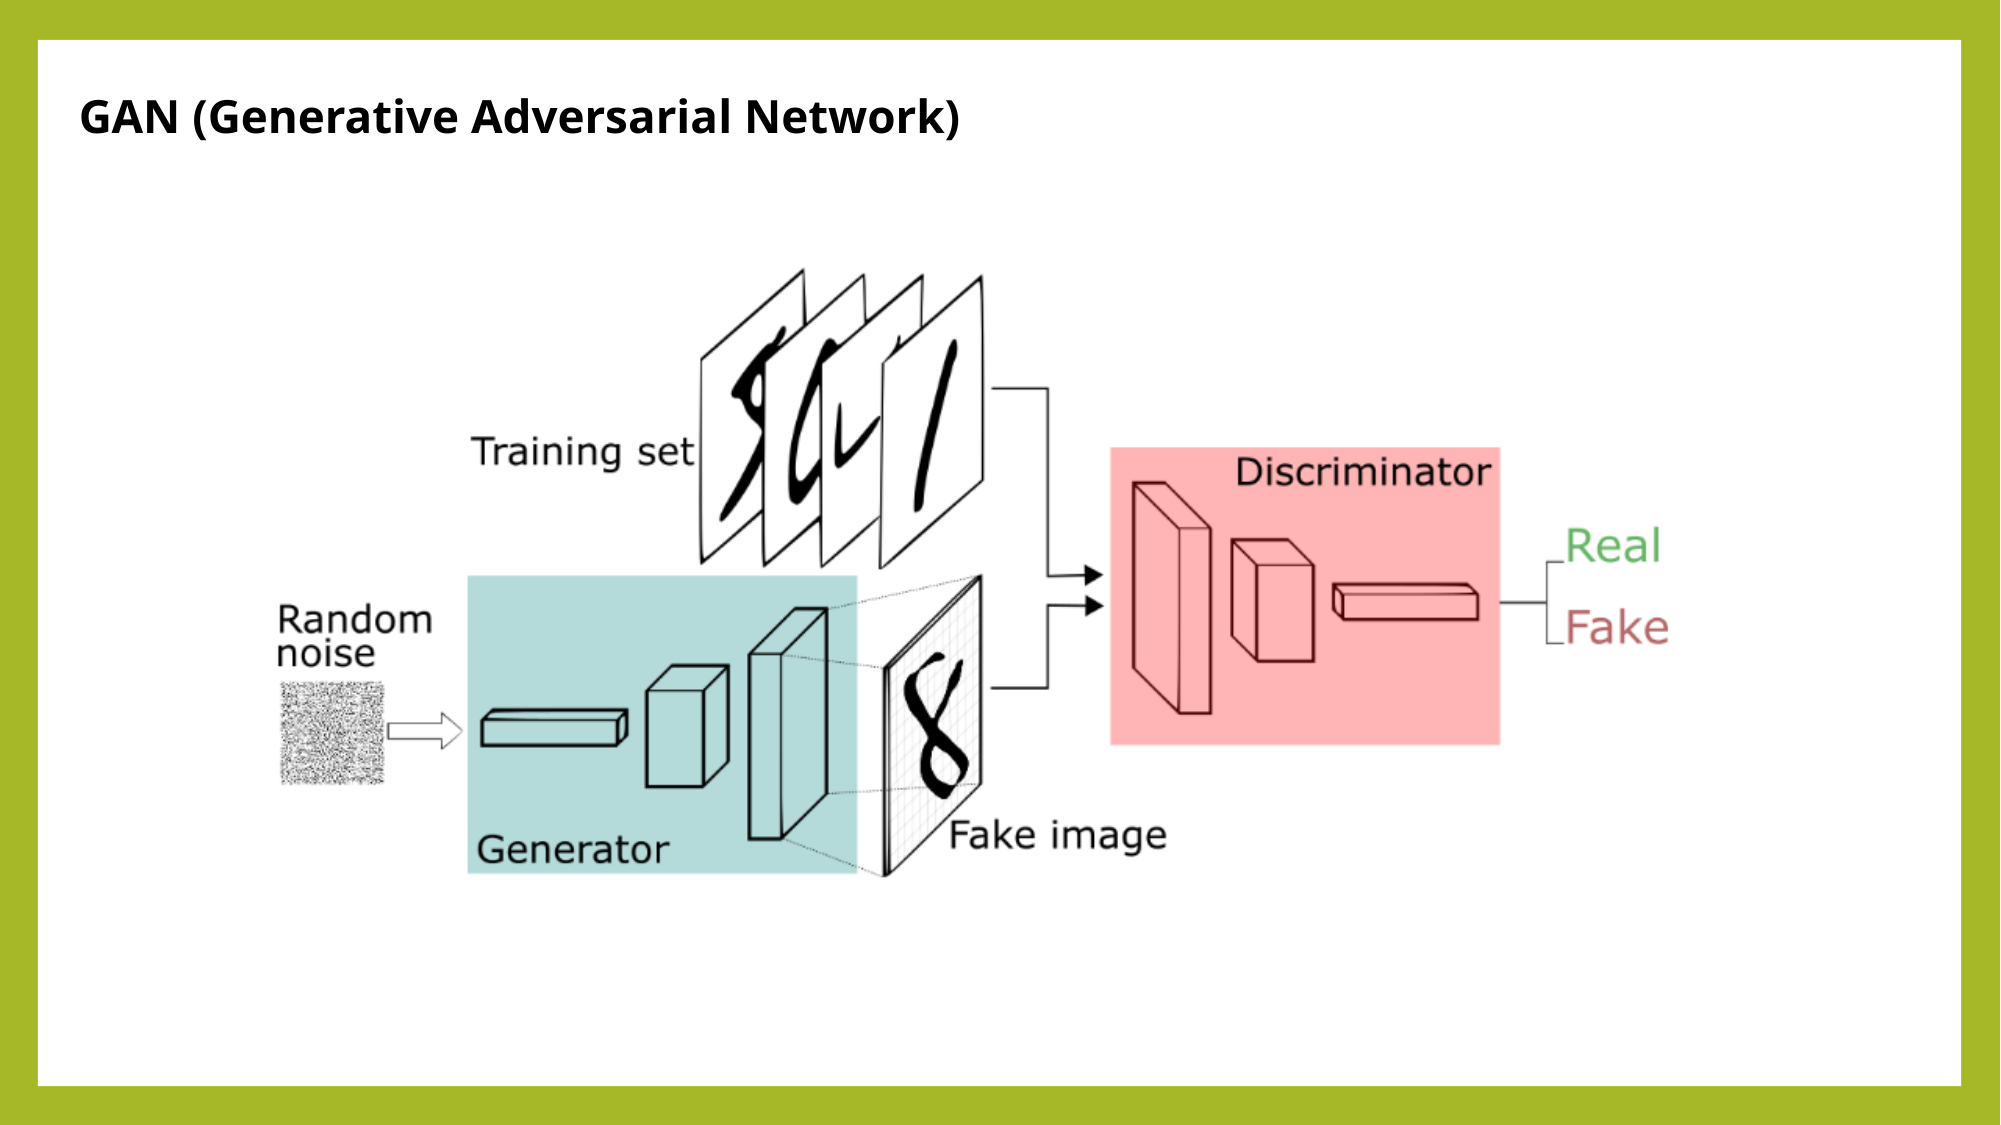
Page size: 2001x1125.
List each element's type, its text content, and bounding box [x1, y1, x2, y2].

text_box GAN (Generative Adversarial Network) [64, 80, 1457, 151]
picture [248, 234, 1751, 891]
